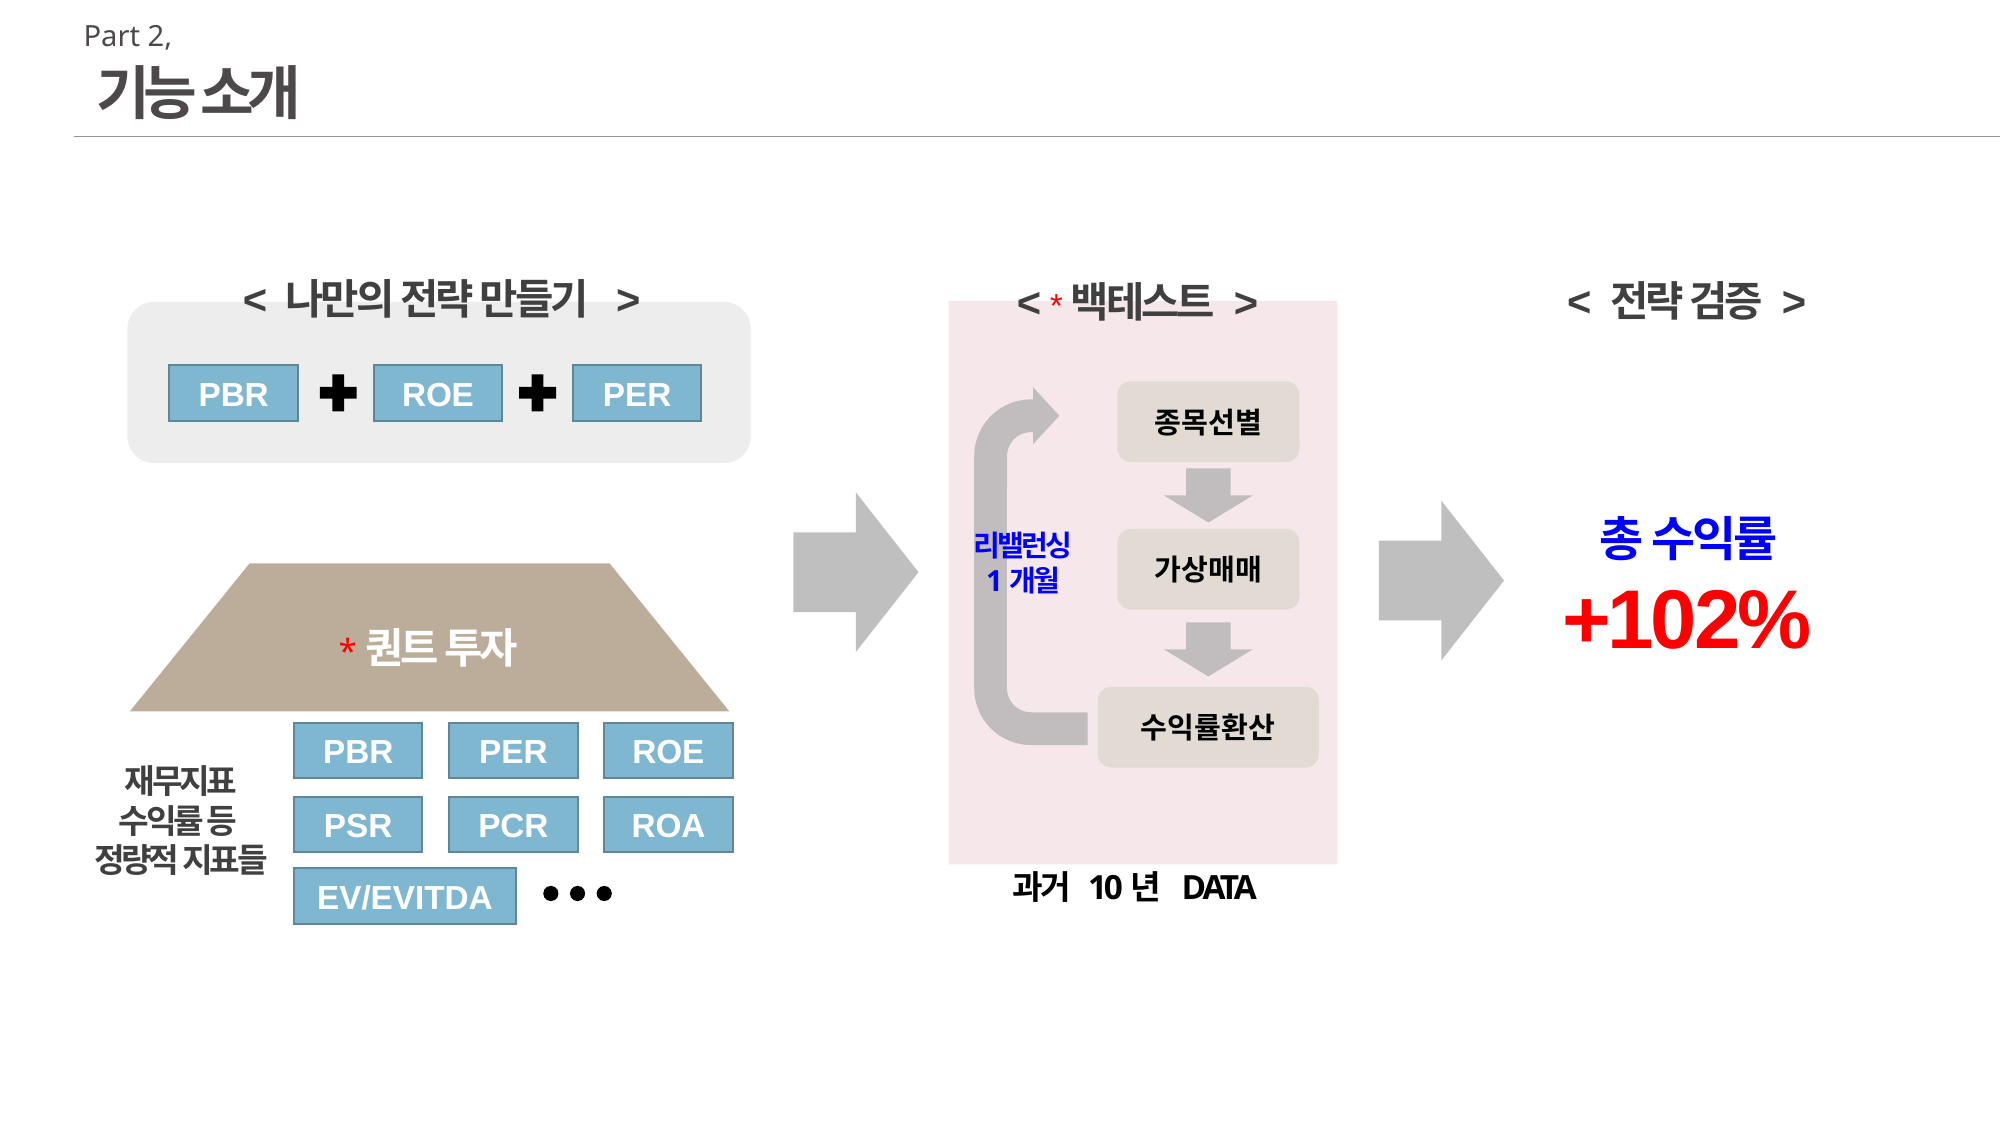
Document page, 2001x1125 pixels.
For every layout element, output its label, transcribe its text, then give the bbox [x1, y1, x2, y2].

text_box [40, 265, 1960, 924]
text_box Part 2, [68, 10, 187, 61]
text_box 기능 소개 [81, 49, 317, 134]
